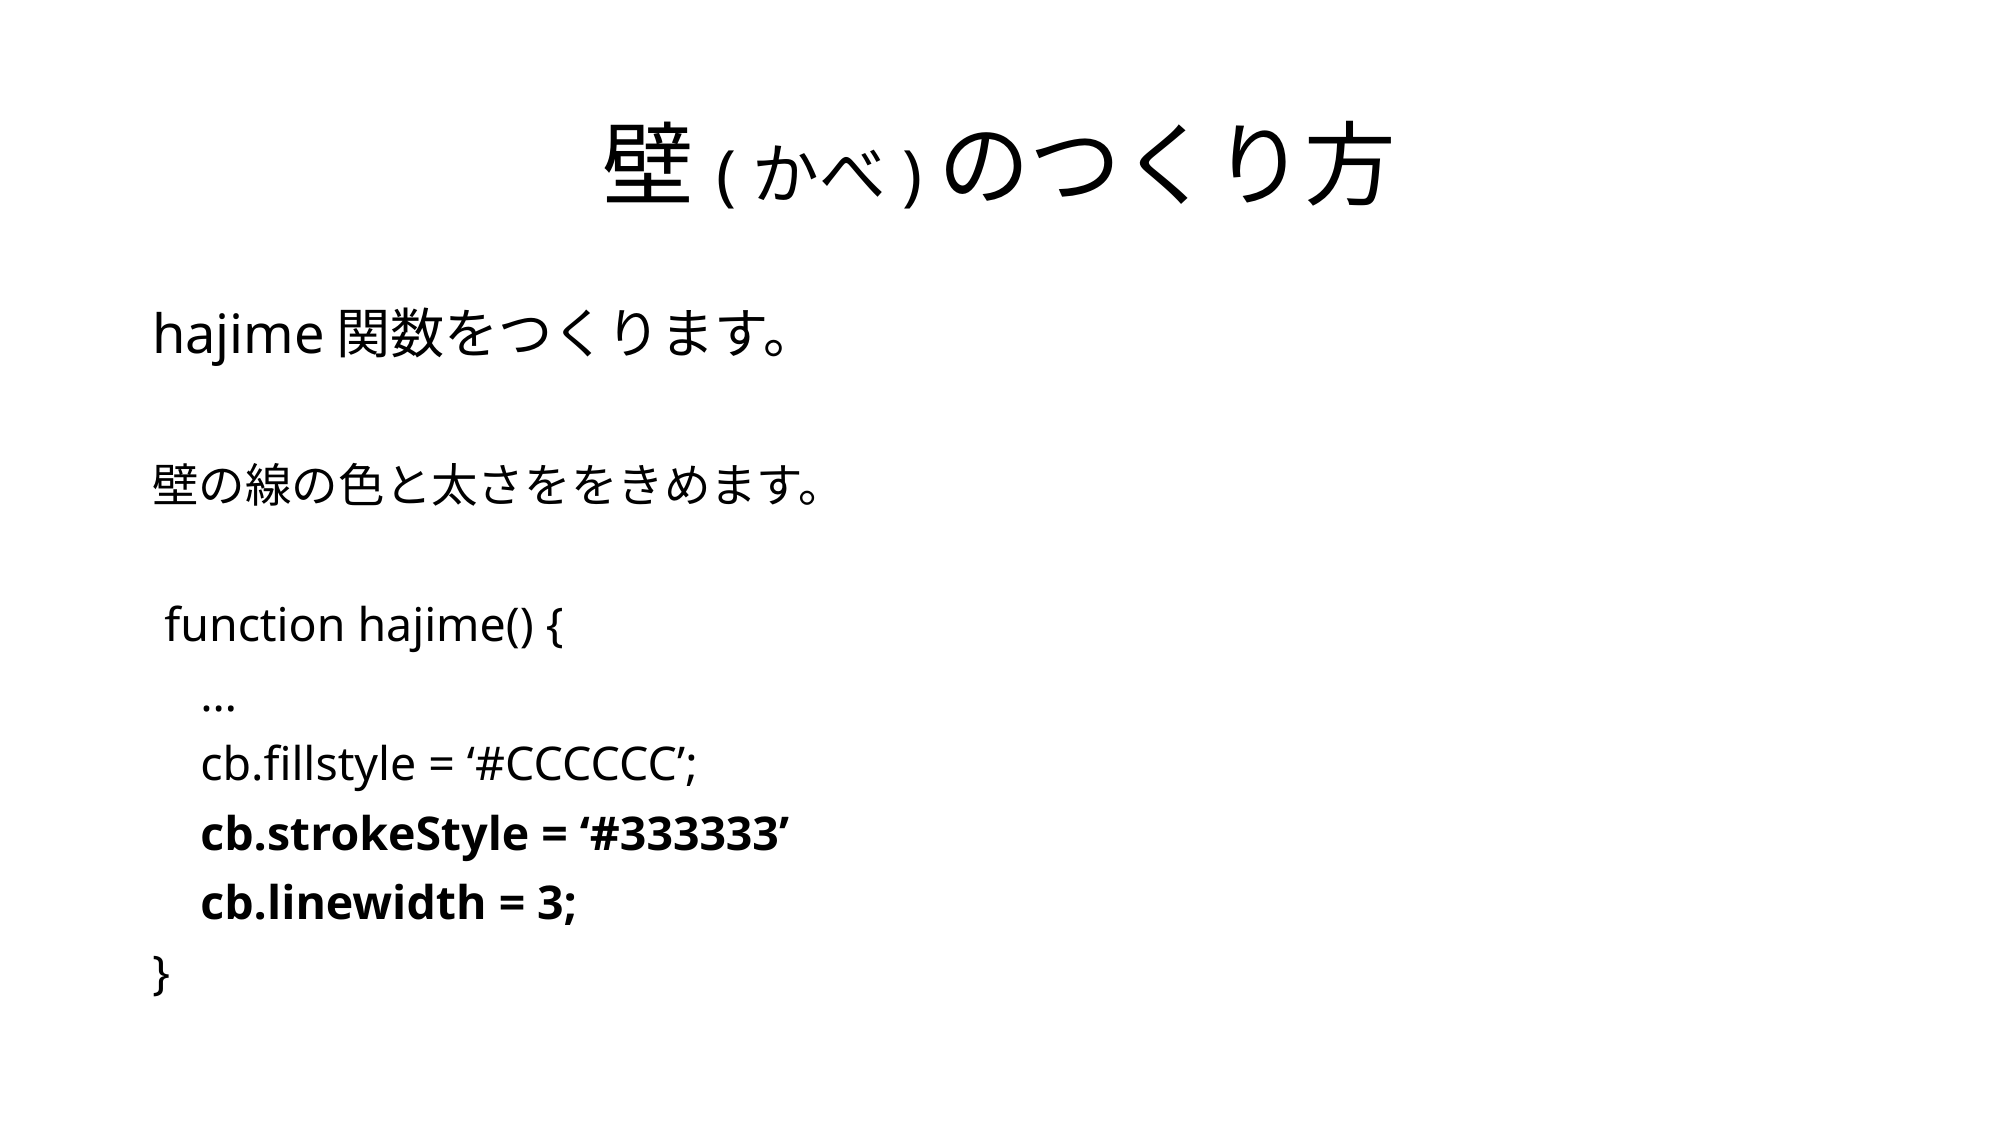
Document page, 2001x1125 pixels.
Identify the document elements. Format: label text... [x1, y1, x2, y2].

title 壁(かべ)のつくり方 [137, 59, 1863, 278]
list hajime関数をつくります。 壁の線の色と太さををきめます。 function hajime() { … cb.fillstyle = ‘#CCCCCC’; cb.strokeStyle = ‘#333333’ cb.linewidth = 3; } [137, 299, 1863, 1014]
